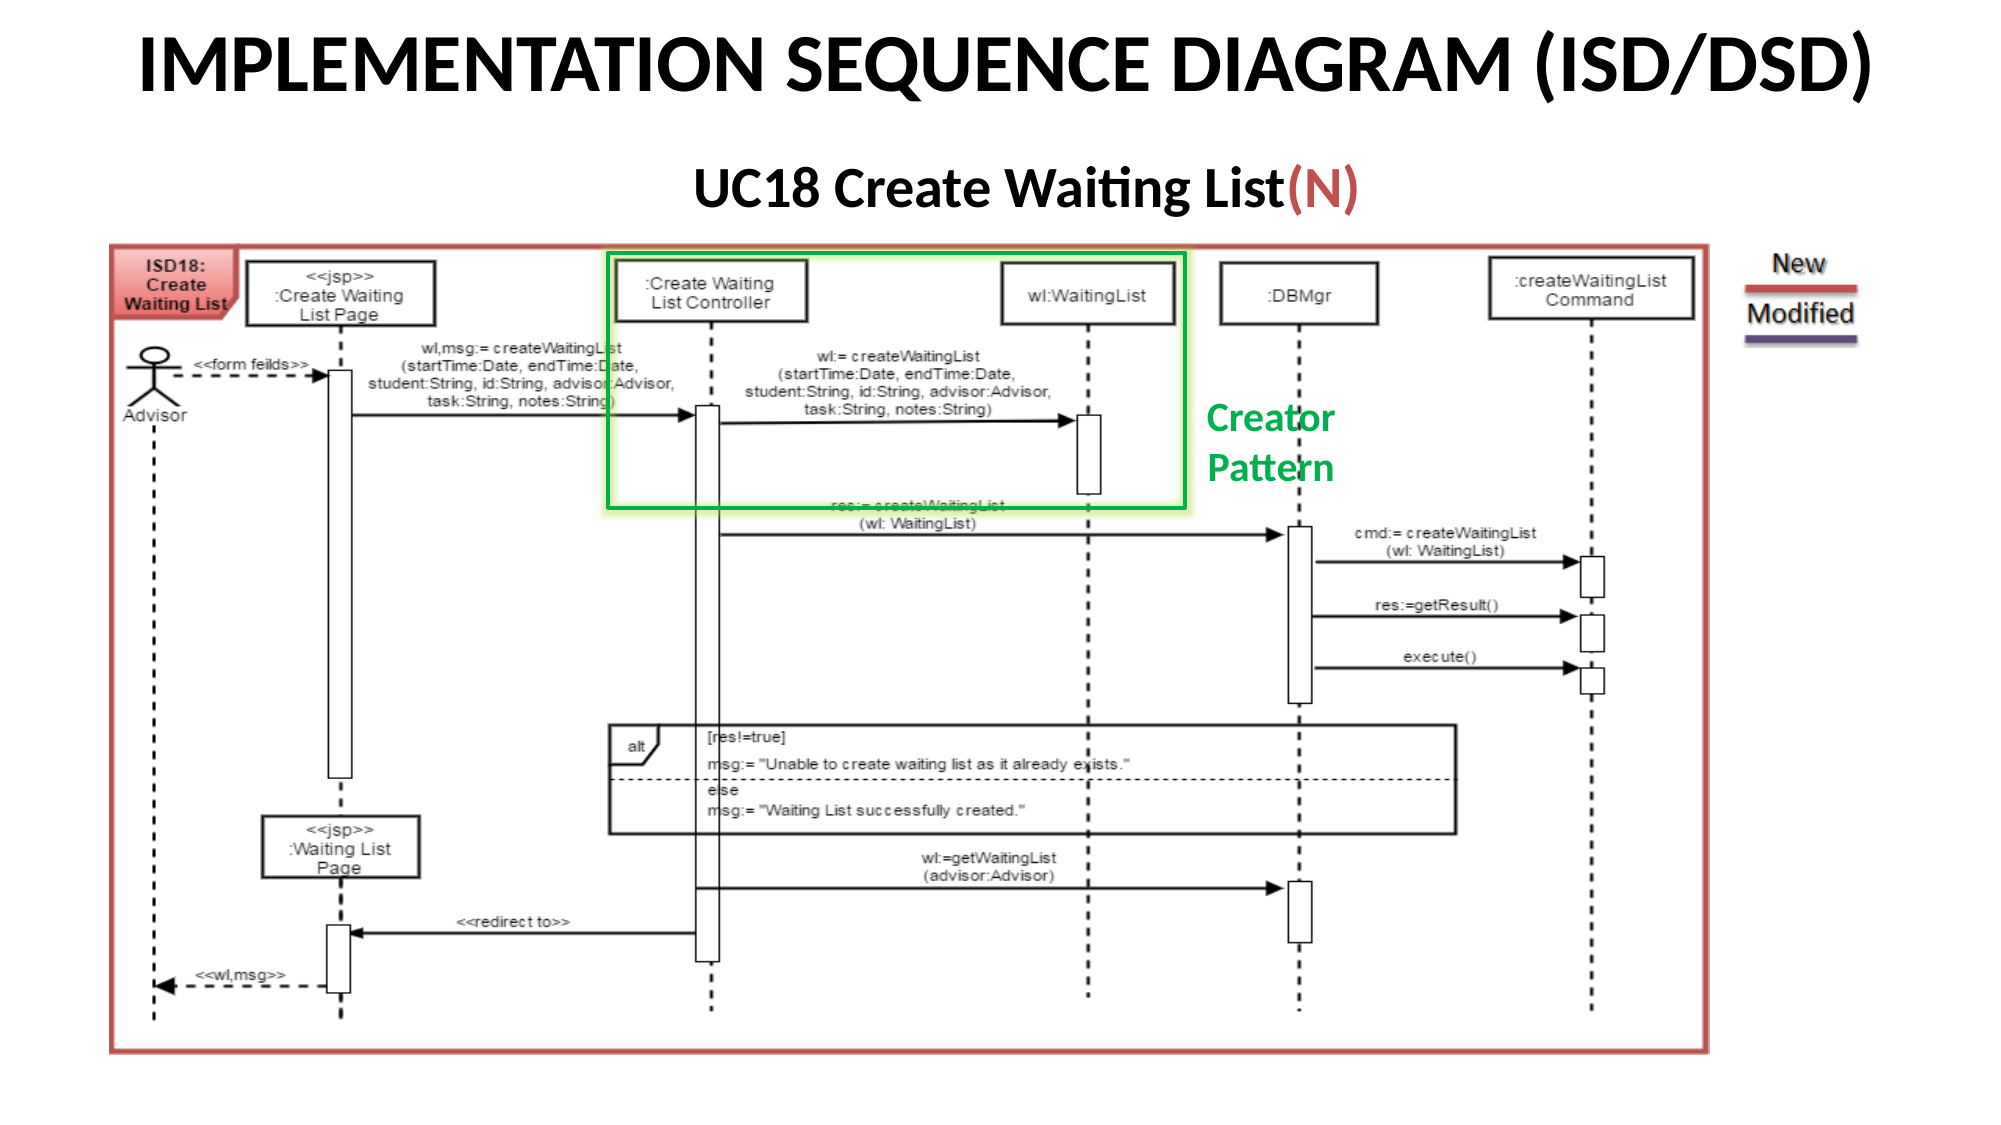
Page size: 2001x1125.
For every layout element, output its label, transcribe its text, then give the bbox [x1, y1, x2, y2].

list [1740, 252, 1863, 349]
text_box UC18 Create Waiting List(N) [147, 126, 1908, 243]
picture [109, 242, 1711, 1055]
title IMPLEMENTATION SEQUENCE DIAGRAM (ISD/DSD) [83, 0, 1931, 117]
